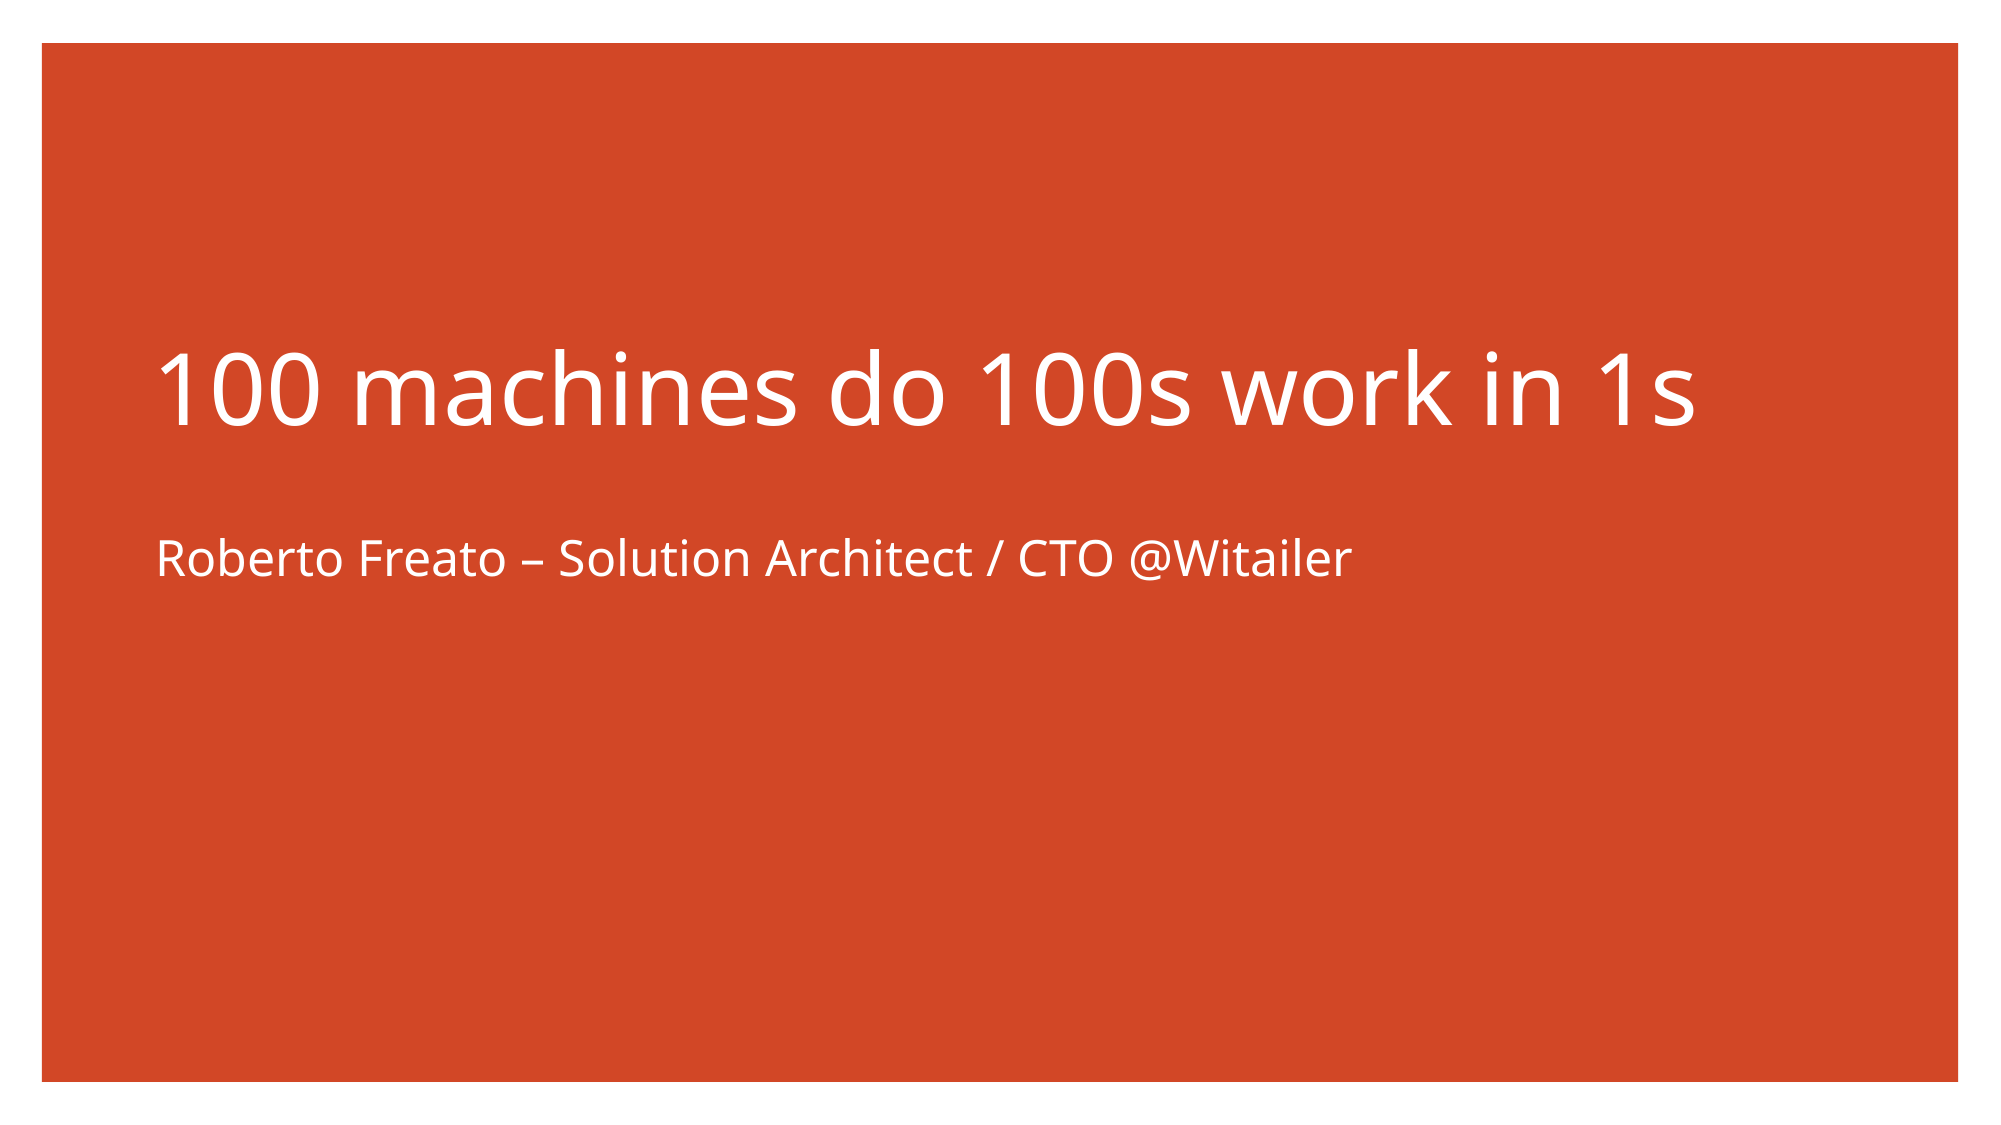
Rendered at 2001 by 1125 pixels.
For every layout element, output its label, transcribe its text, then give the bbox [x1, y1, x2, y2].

subtitle Roberto Freato – Solution Architect / CTO @Witailer [140, 481, 1713, 668]
title 100 machines do 100s work in 1s [137, 190, 1863, 583]
